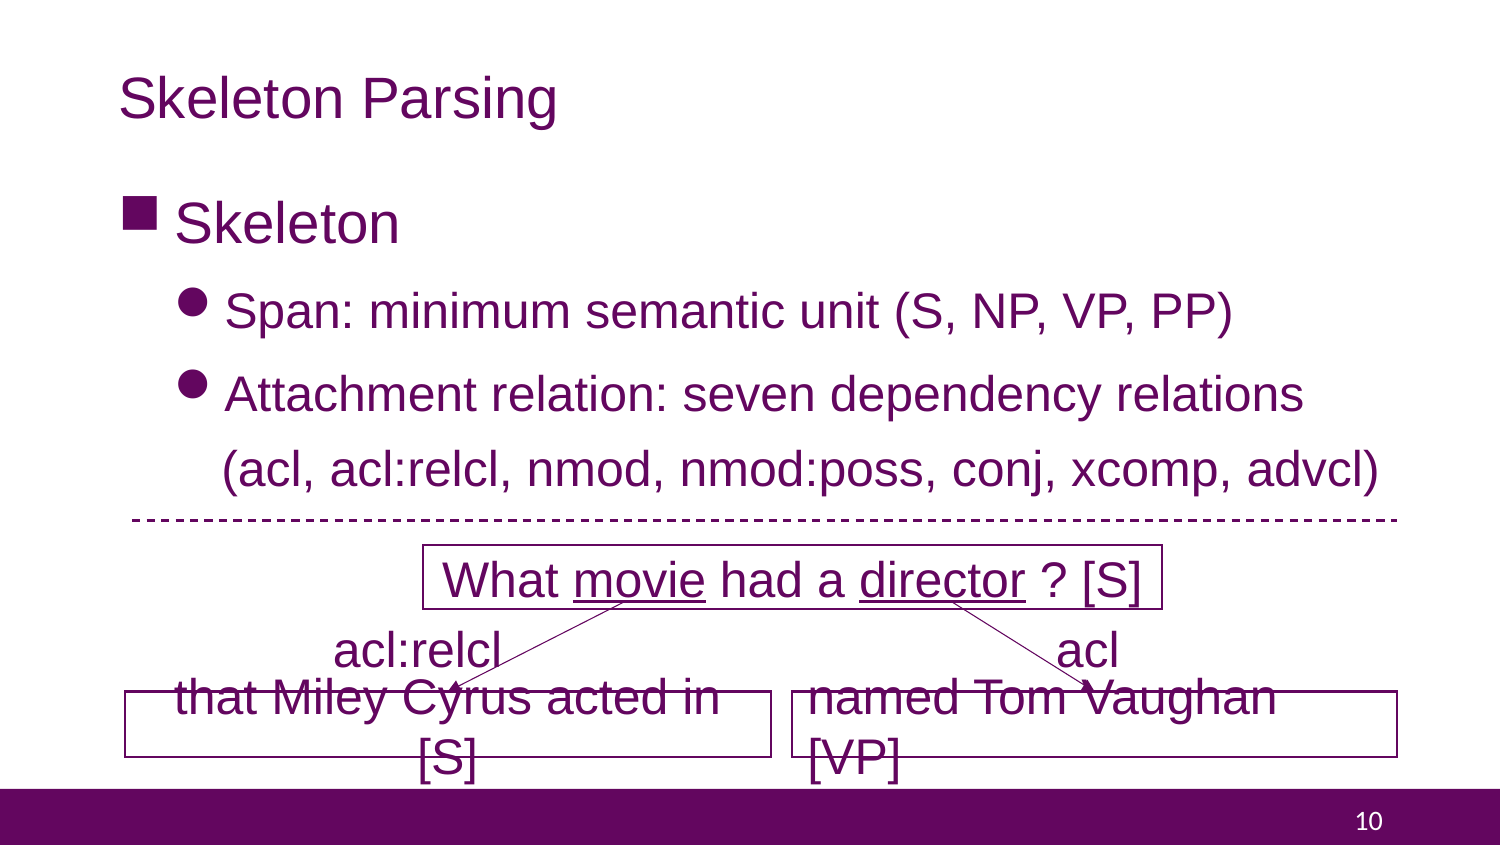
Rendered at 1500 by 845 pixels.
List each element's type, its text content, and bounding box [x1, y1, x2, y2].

text_box acl [1095, 610, 1159, 686]
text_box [950, 601, 1095, 692]
text_box named Tom Vaughan [VP] [791, 690, 1398, 758]
title Skeleton Parsing [103, 59, 1397, 140]
list Skeleton Span: minimum semantic unit (S, NP, VP, PP) Attachment relation: seven dependency relations (acl, acl:relcl, nmod, nmod:poss, conj, xcomp, advcl) [103, 160, 1397, 758]
text_box What movie had a director ? [S] [422, 544, 1163, 610]
text_box that Miley Cyrus acted in [S] [124, 690, 772, 758]
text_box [447, 601, 626, 692]
text_box acl:relcl [318, 610, 447, 686]
